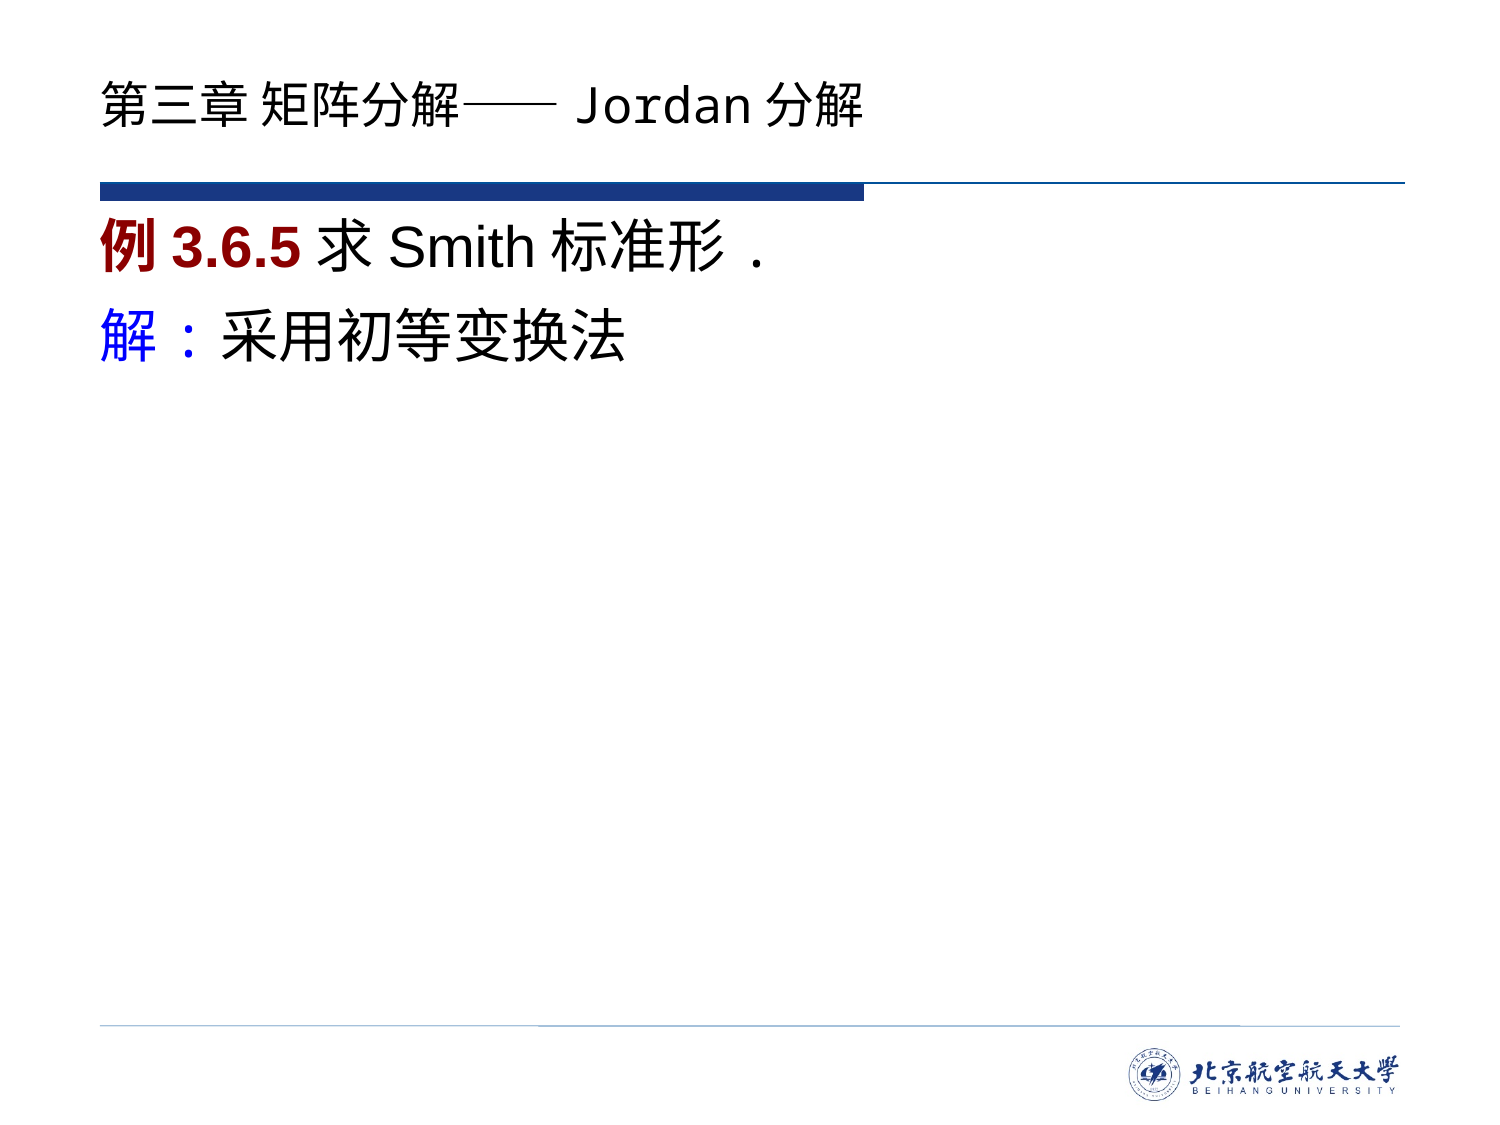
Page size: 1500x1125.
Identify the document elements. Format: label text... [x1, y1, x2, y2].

picture [1114, 1041, 1412, 1108]
title 第三章 矩阵分解——Jordan分解 [83, 29, 1397, 141]
